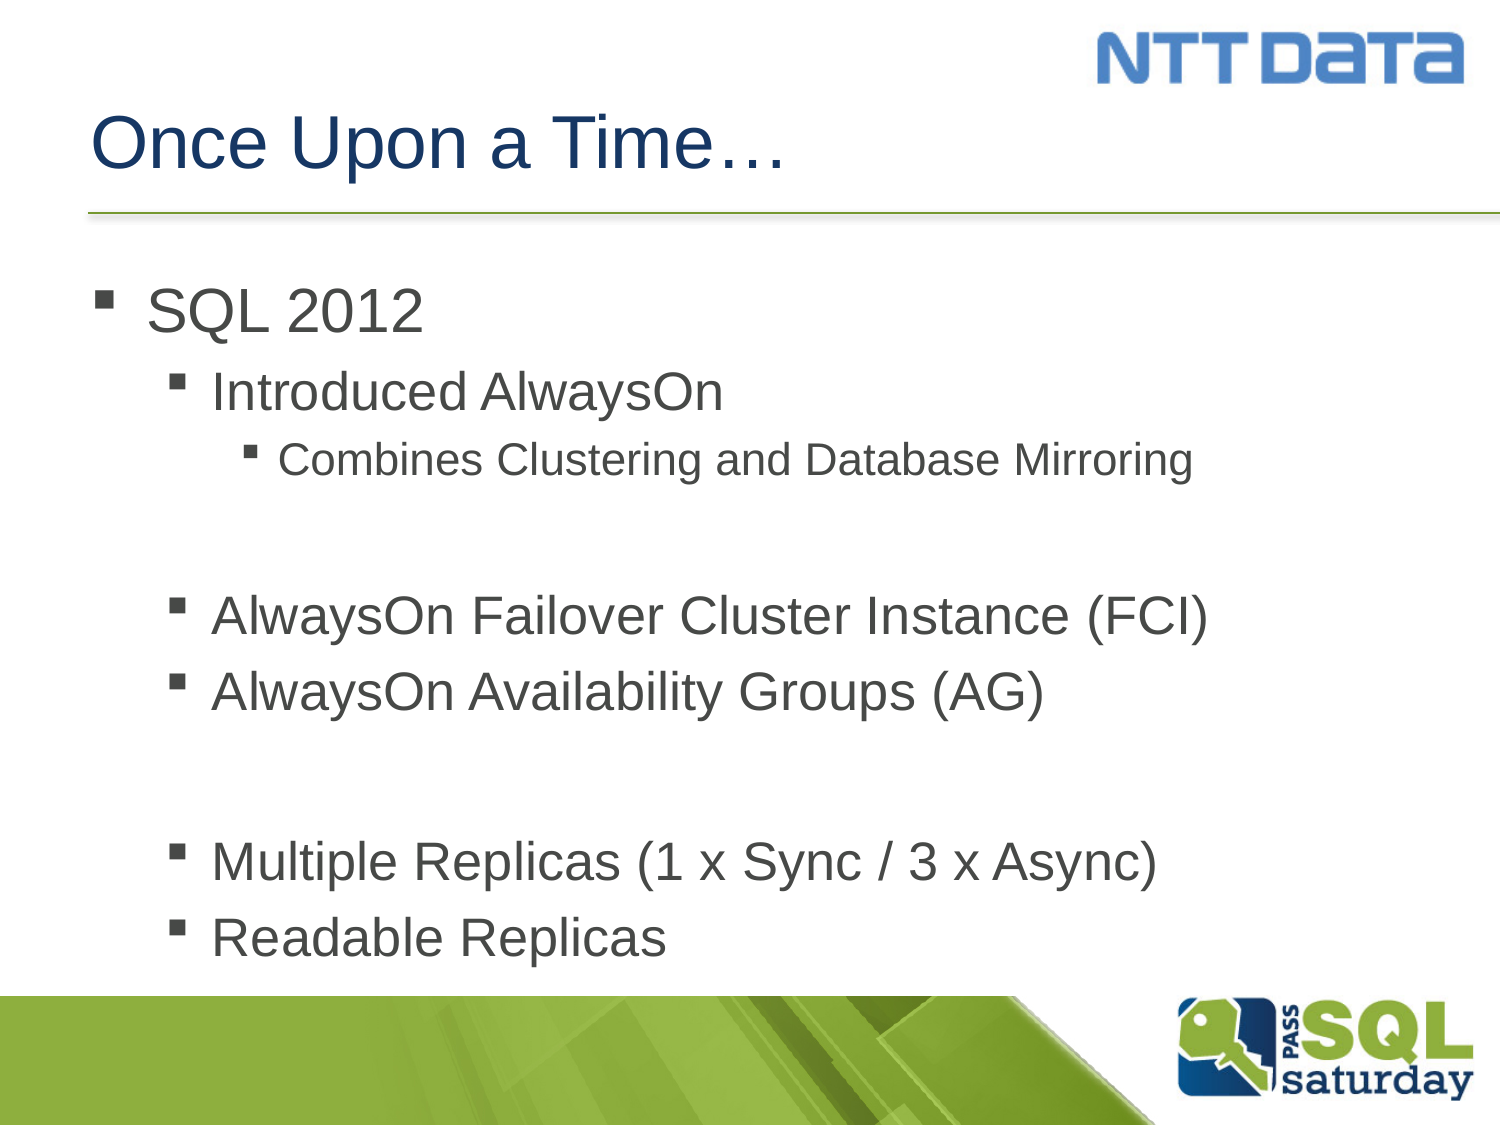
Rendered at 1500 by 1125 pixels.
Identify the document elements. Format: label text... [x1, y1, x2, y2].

picture [0, 969, 1483, 1125]
picture [1062, 14, 1500, 99]
list SQL 2012 Introduced AlwaysOn Combines Clustering and Database Mirroring AlwaysOn Failover Cluster Instance (FCI) AlwaysOn Availability Groups (AG) Multiple Replicas (1 x Sync / 3 x Async) Readable Replicas [75, 262, 1425, 1005]
title Once Upon a Time… [75, 45, 1425, 233]
